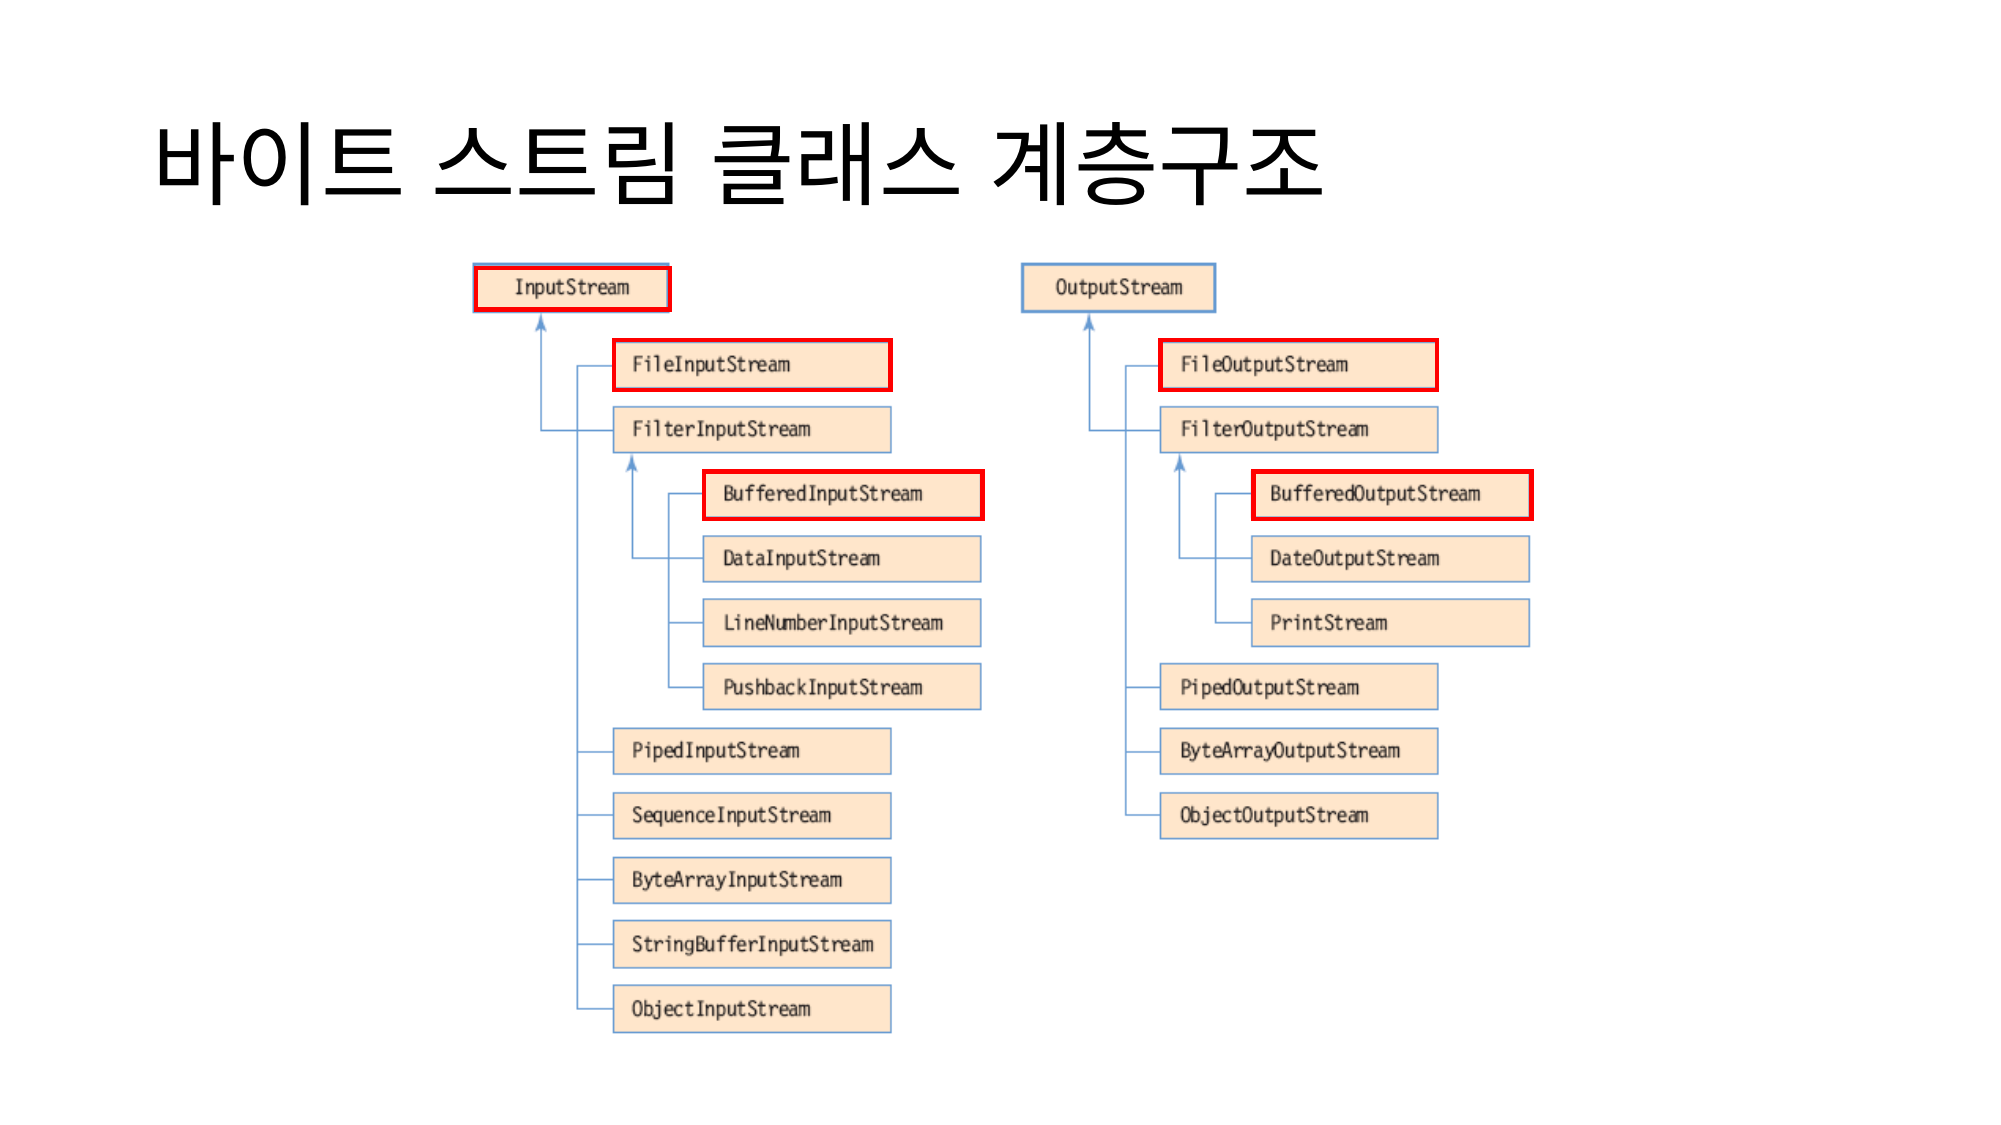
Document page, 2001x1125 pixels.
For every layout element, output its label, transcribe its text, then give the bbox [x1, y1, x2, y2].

title 바이트 스트림 클래스 계층구조 [137, 59, 1863, 278]
picture [446, 222, 1554, 1044]
